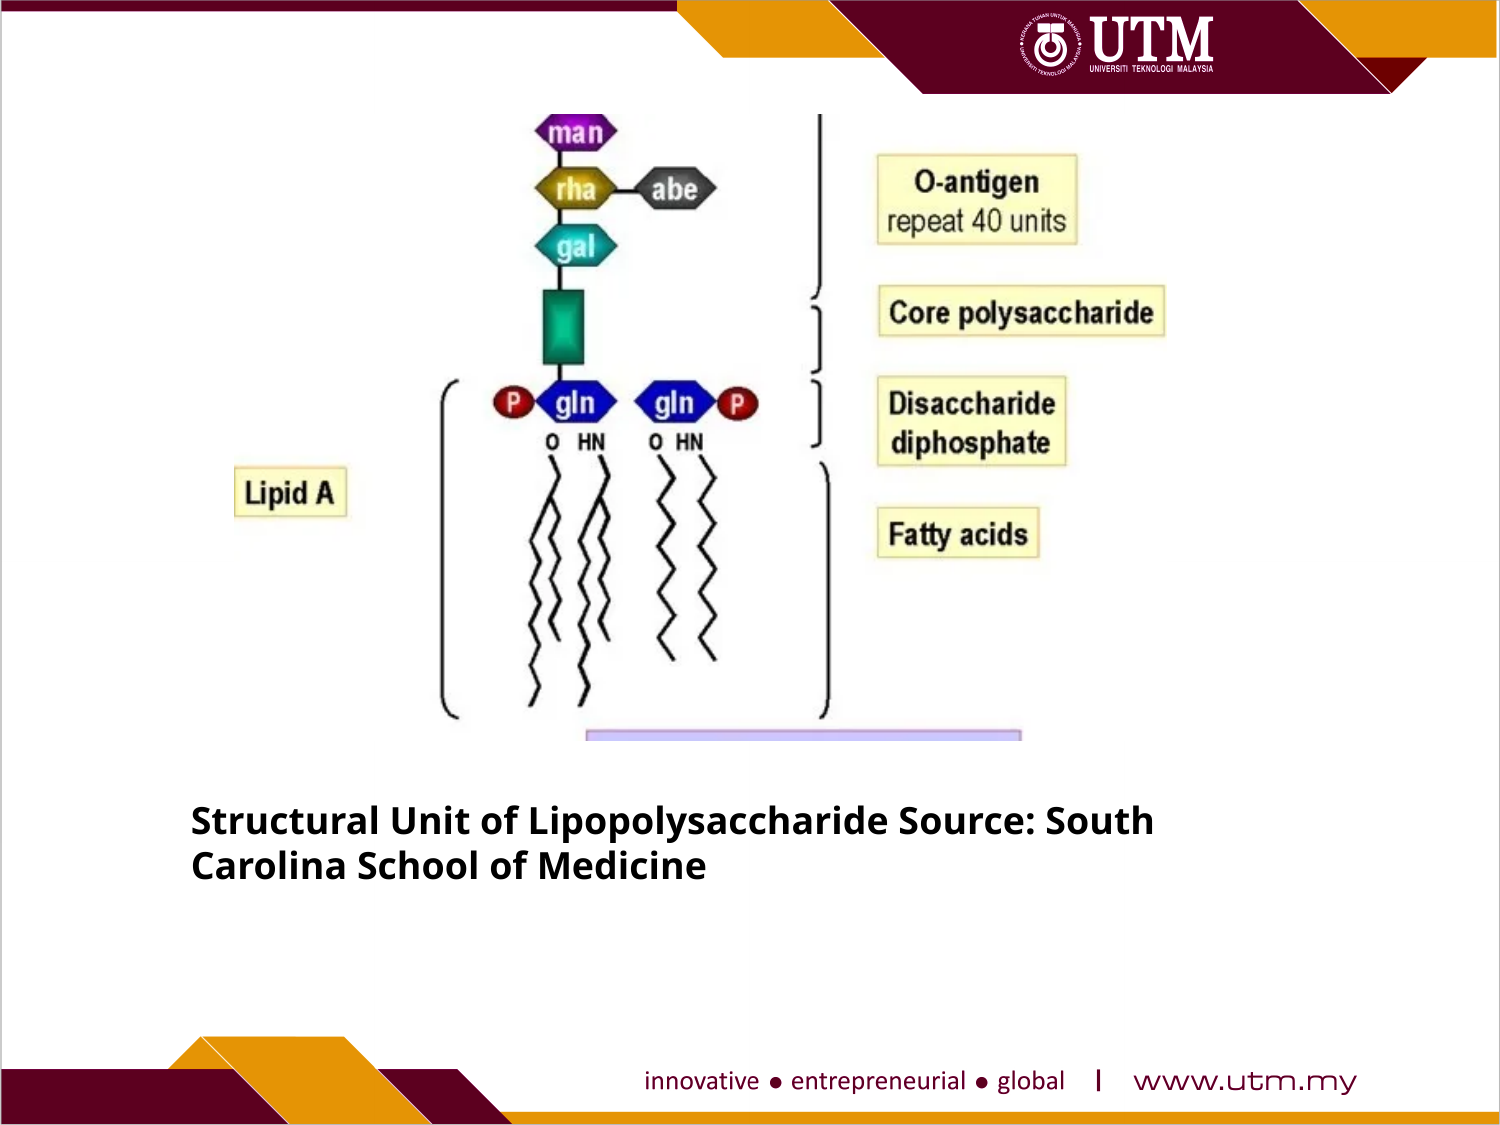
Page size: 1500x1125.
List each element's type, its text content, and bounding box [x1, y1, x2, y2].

text_box Structural Unit of Lipopolysaccharide Source: South Carolina School of Medicine [176, 789, 1312, 895]
picture [0, 0, 1500, 1125]
